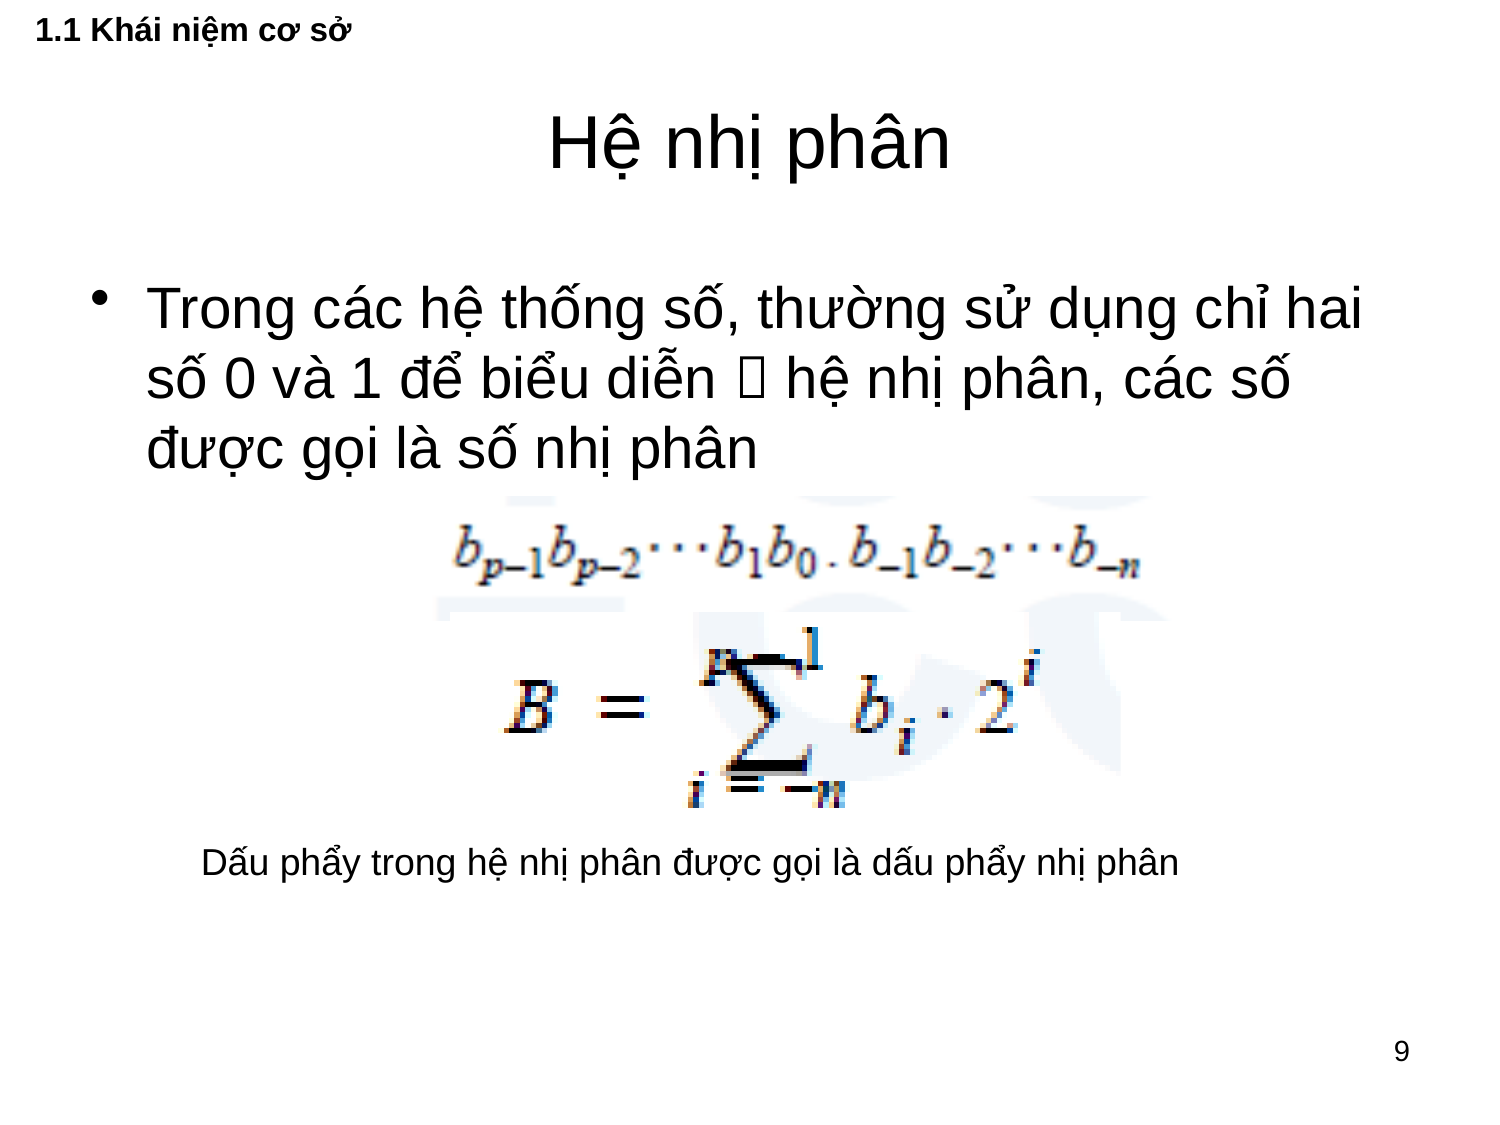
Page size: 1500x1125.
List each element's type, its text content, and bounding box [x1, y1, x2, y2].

text_box 1.1 Khái niệm cơ sở [0, 0, 388, 57]
list Trong các hệ thống số, thường sử dụng chỉ hai số 0 và 1 để biểu diễn  hệ nhị phân, các số được gọi là số nhị phân [74, 262, 1426, 1006]
slide_number 9 [1074, 1024, 1426, 1103]
text_box Dấu phẩy trong hệ nhị phân được gọi là dấu phẩy nhị phân [1125, 830, 1195, 891]
title Hệ nhị phân [74, 44, 1426, 233]
text_box Dấu phẩy trong hệ nhị phân được gọi là dấu phẩy nhị phân [186, 830, 445, 891]
picture [412, 495, 1176, 888]
